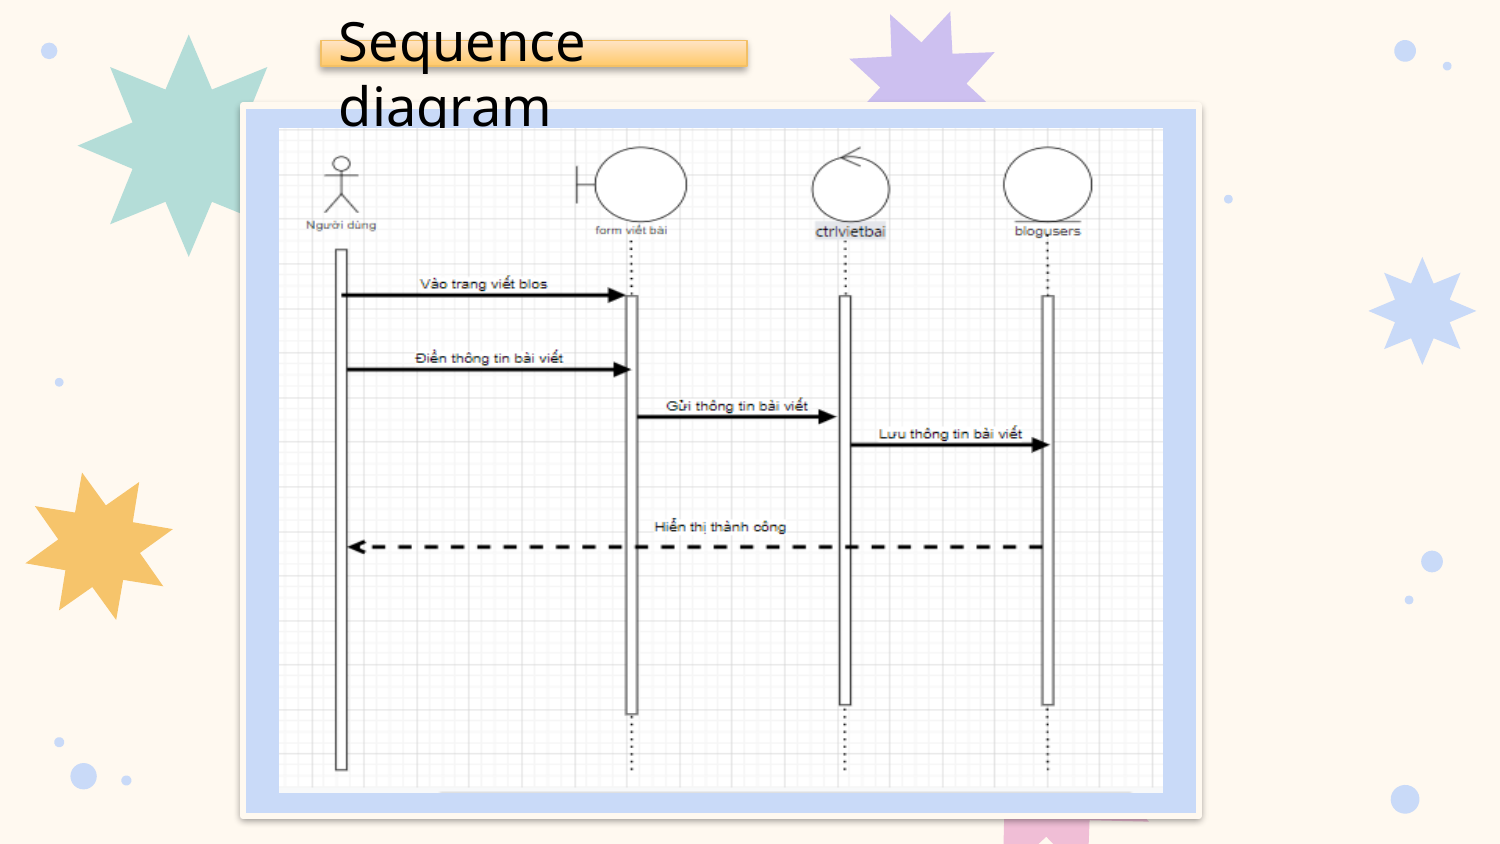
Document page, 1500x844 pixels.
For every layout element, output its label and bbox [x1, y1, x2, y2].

text_box [320, 0, 751, 81]
picture [279, 128, 1163, 793]
text_box [240, 102, 1202, 819]
